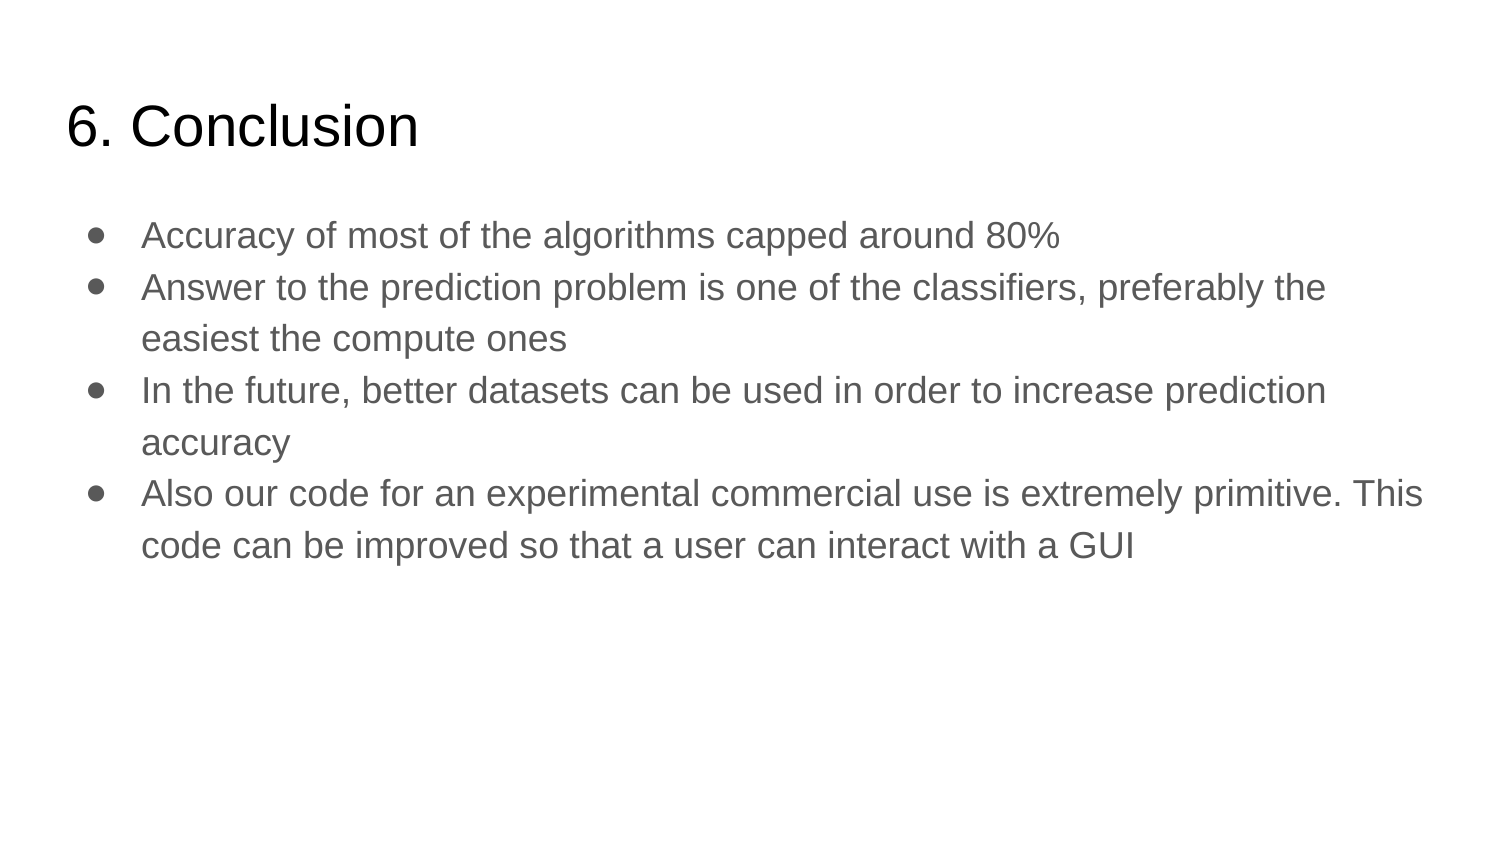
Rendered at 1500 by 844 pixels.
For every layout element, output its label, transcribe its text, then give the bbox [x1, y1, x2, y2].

list Accuracy of most of the algorithms capped around 80% Answer to the prediction problem is one of the classifiers, preferably the easiest the compute ones In the future, better datasets can be used in order to increase prediction accuracy Also our code for an experimental commercial use is extremely primitive. This code can be improved so that a user can interact with a GUI [51, 189, 1449, 750]
title 6. Conclusion [51, 72, 1449, 167]
